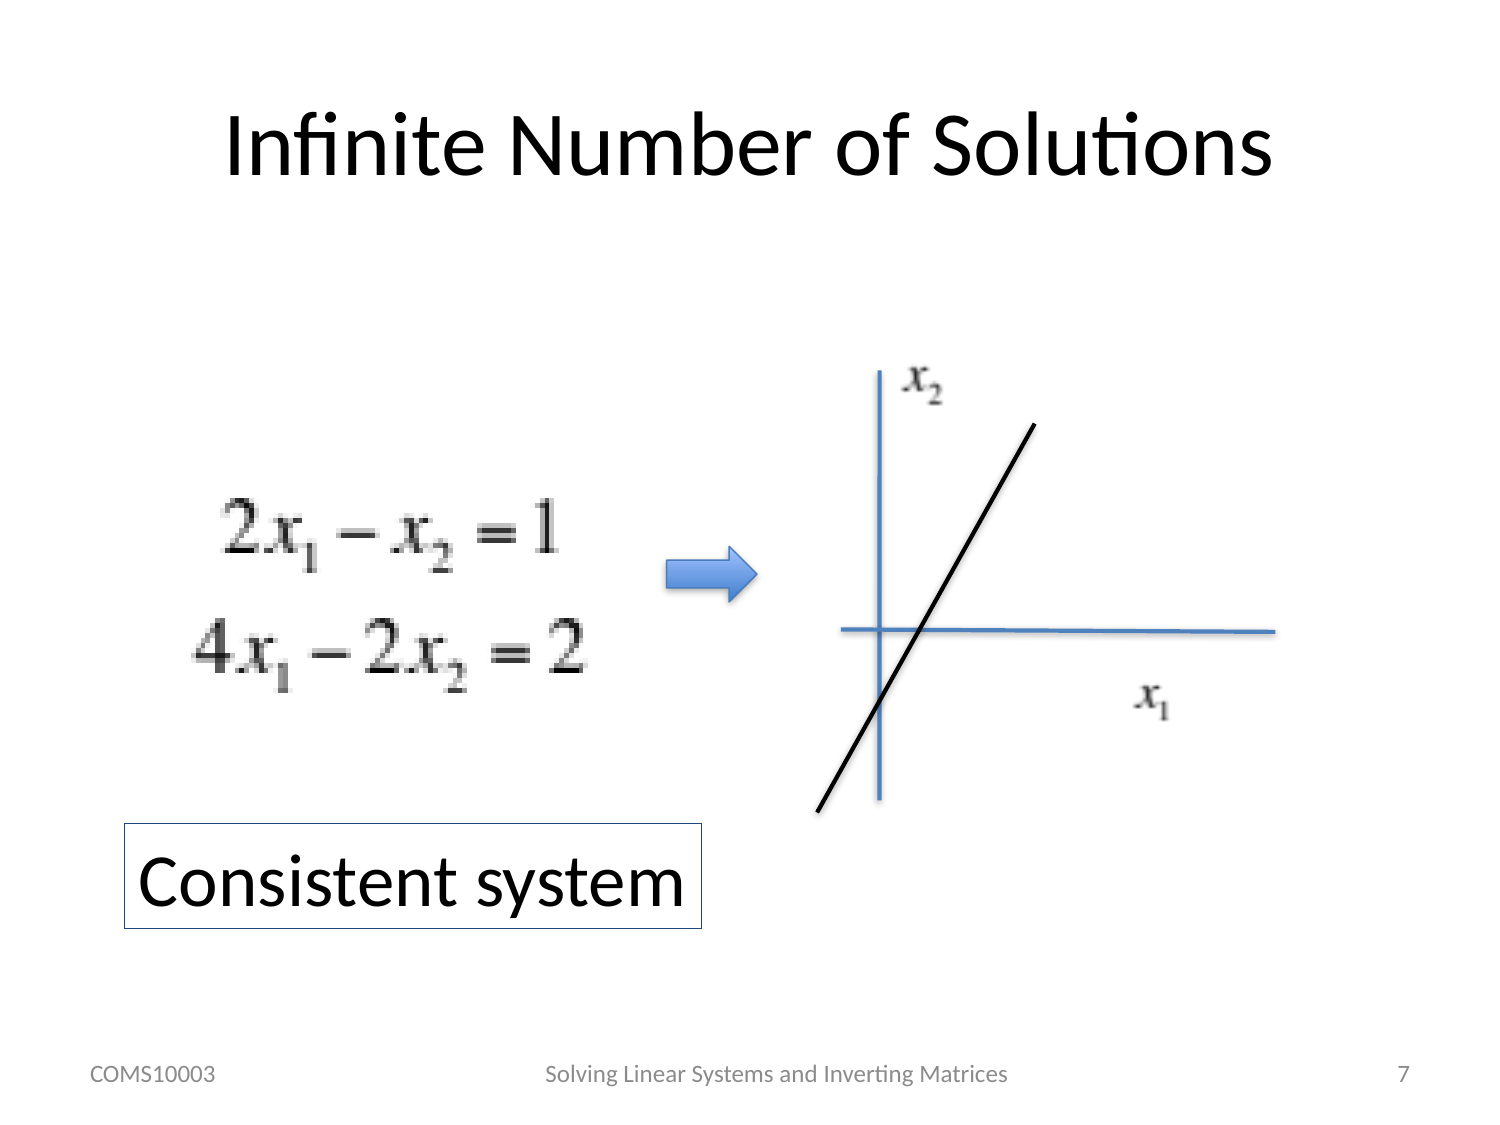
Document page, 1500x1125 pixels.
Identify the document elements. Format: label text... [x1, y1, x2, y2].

slide_number 7 [1074, 1042, 1425, 1103]
title Infinite Number of Solutions [75, 45, 1425, 233]
text_box Consistent system [124, 823, 702, 929]
text_box [665, 545, 758, 603]
slide_number COMS10003 [75, 1042, 425, 1103]
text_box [143, 453, 638, 730]
footer Solving Linear Systems and Inverting Matrices [512, 1042, 1042, 1103]
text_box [816, 345, 1276, 813]
